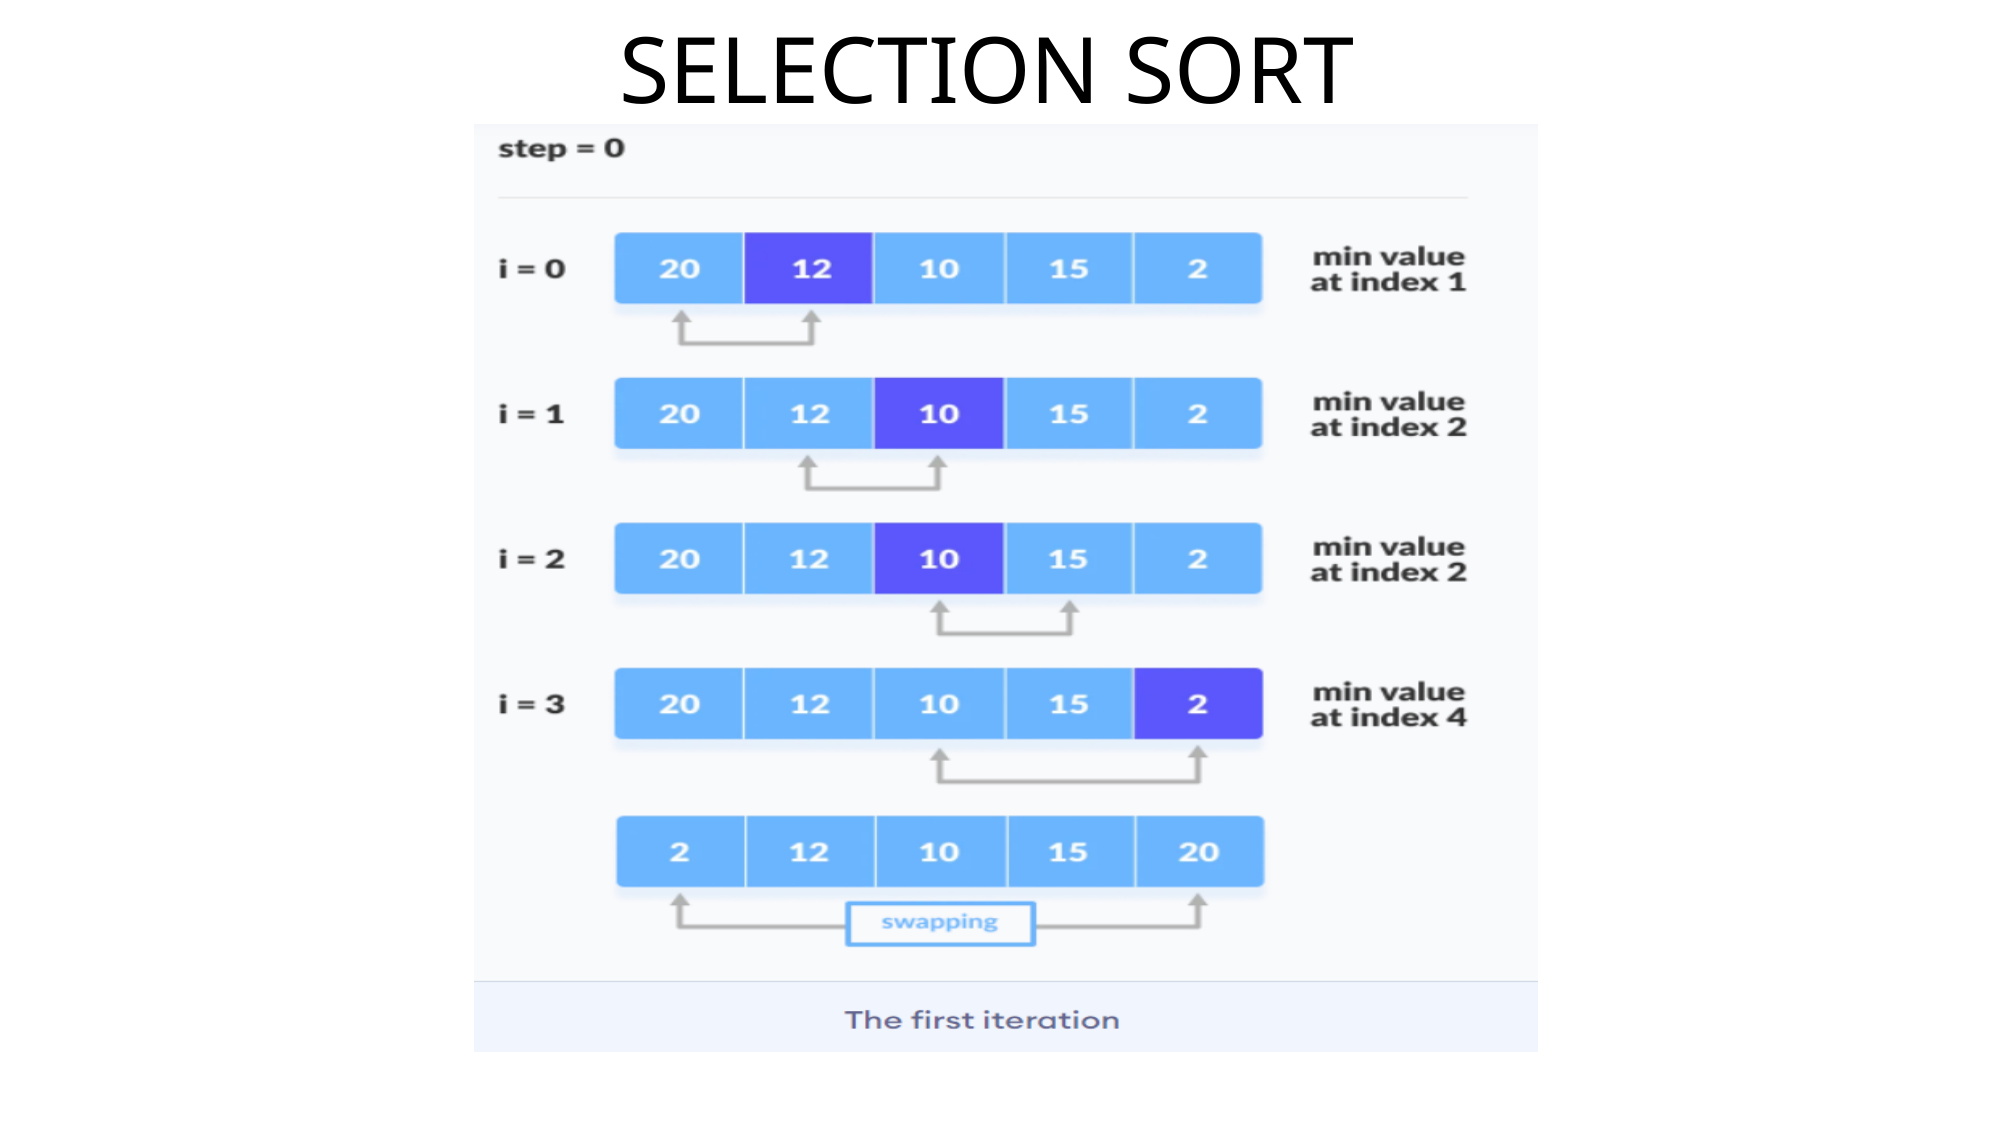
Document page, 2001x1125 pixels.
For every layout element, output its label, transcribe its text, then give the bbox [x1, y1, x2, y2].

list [474, 124, 1538, 1052]
title SELECTION SORT [604, 11, 1408, 124]
